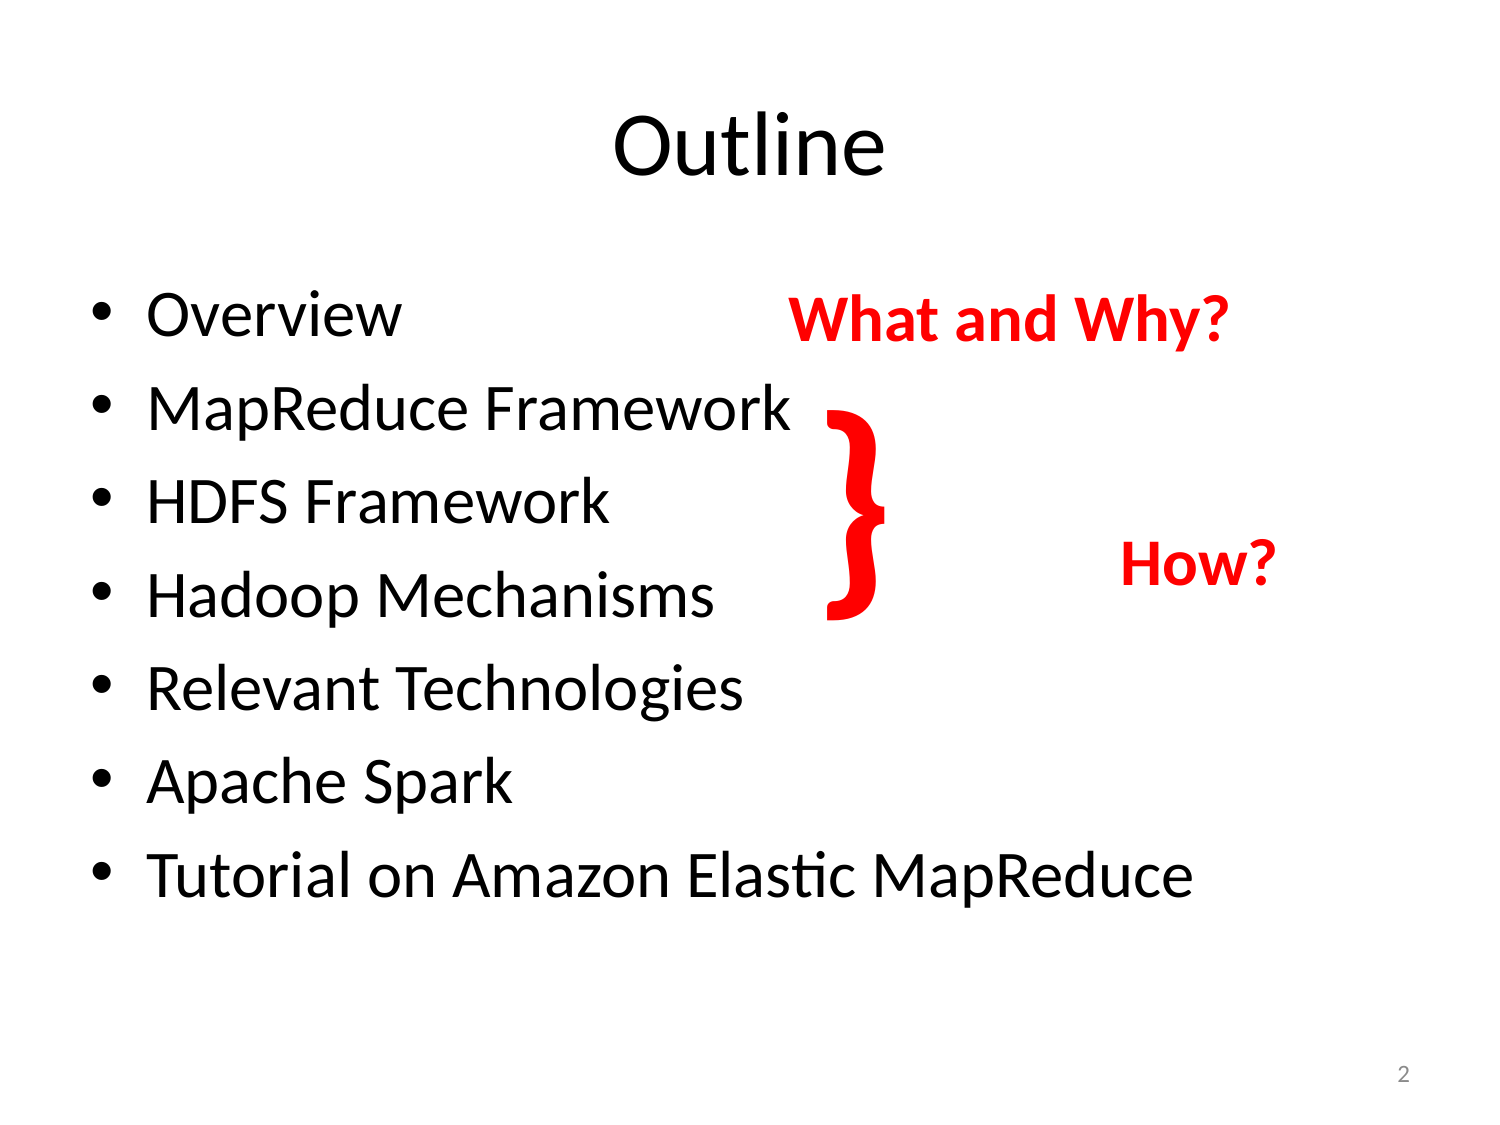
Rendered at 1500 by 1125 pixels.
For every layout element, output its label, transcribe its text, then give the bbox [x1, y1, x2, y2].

text_box } How? [797, 338, 1329, 641]
slide_number 2 [1074, 1042, 1425, 1103]
title Outline [75, 45, 1425, 233]
text_box What and Why? [773, 267, 1306, 362]
list Overview MapReduce Framework HDFS Framework Hadoop Mechanisms Relevant Technologies Apache Spark Tutorial on Amazon Elastic MapReduce [75, 262, 1425, 1005]
